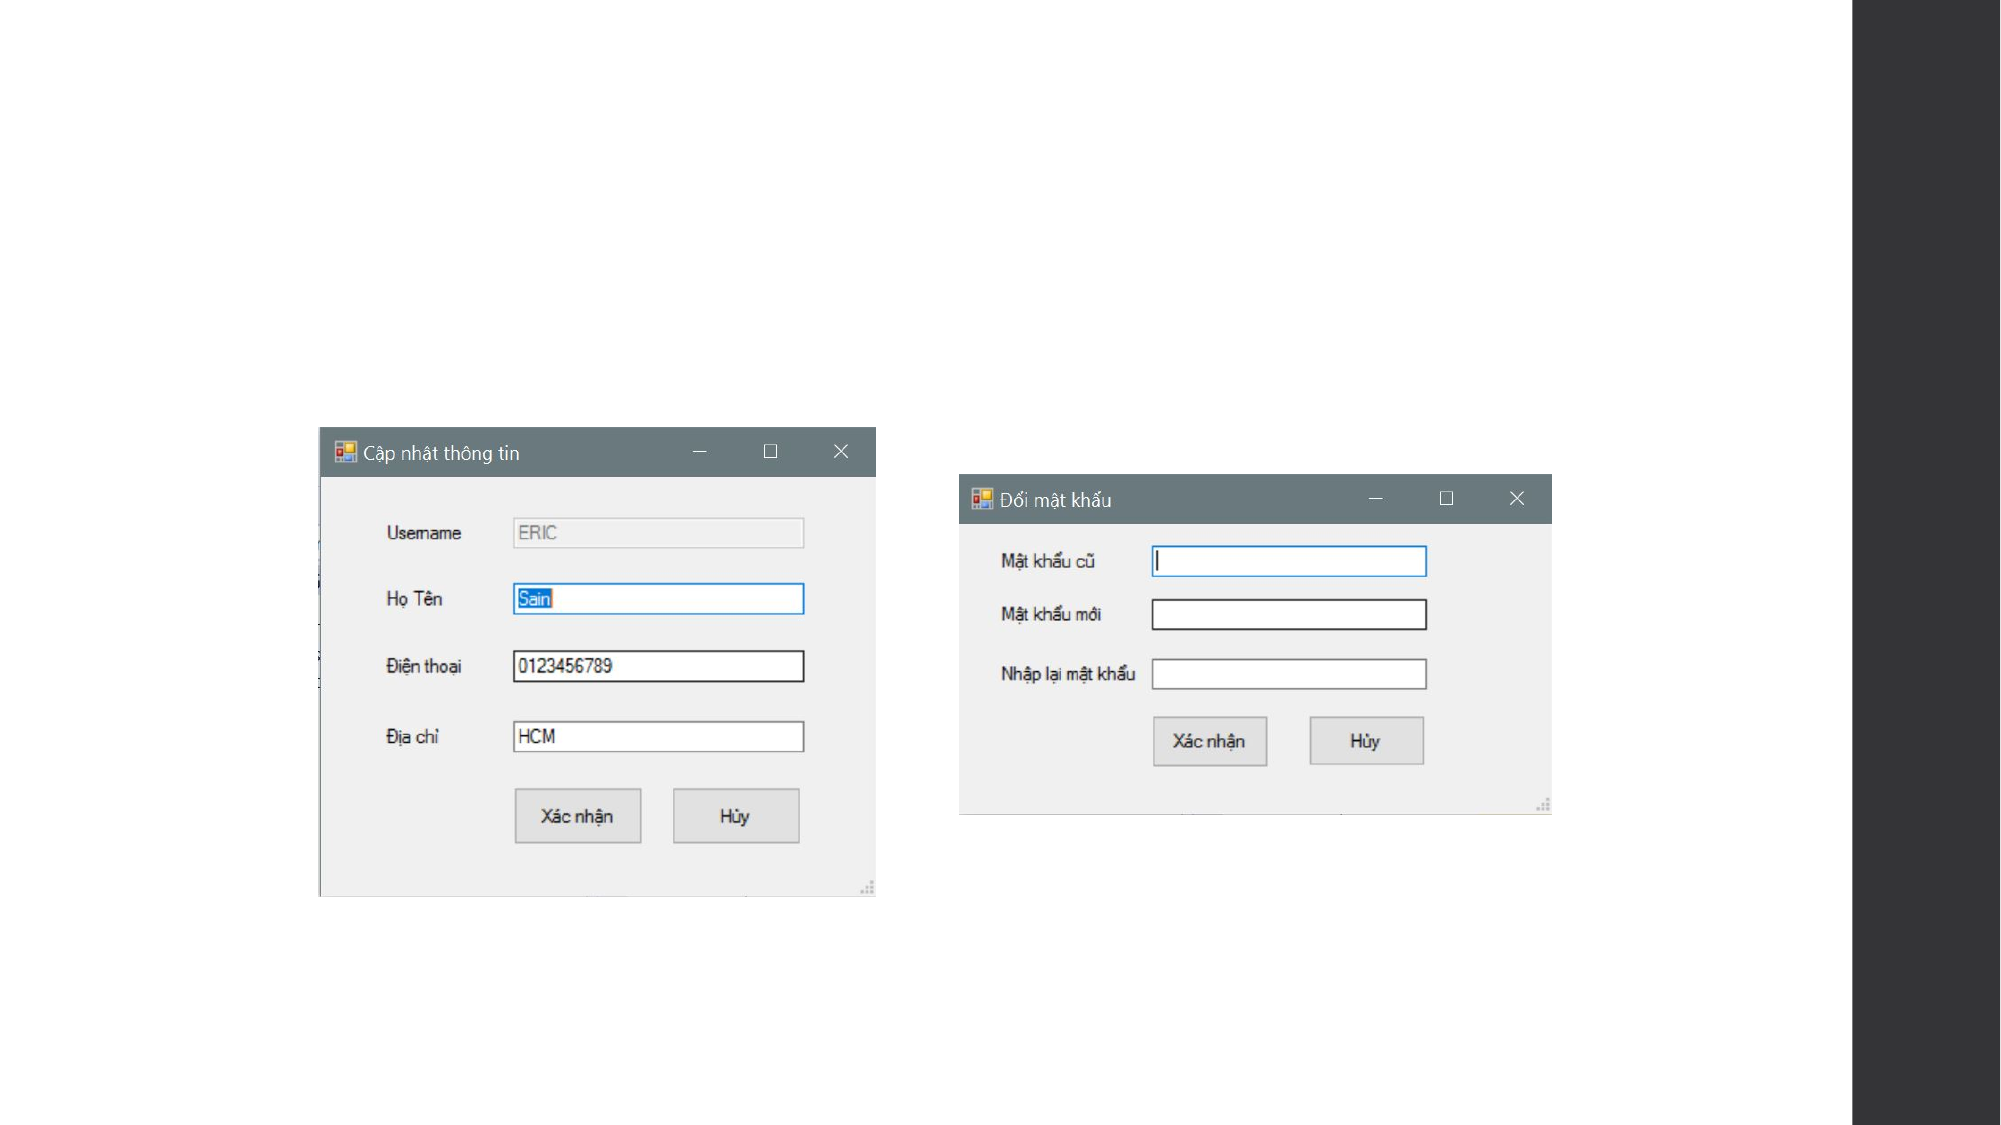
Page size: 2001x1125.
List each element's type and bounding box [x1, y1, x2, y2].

list [318, 427, 876, 897]
picture [958, 474, 1552, 815]
